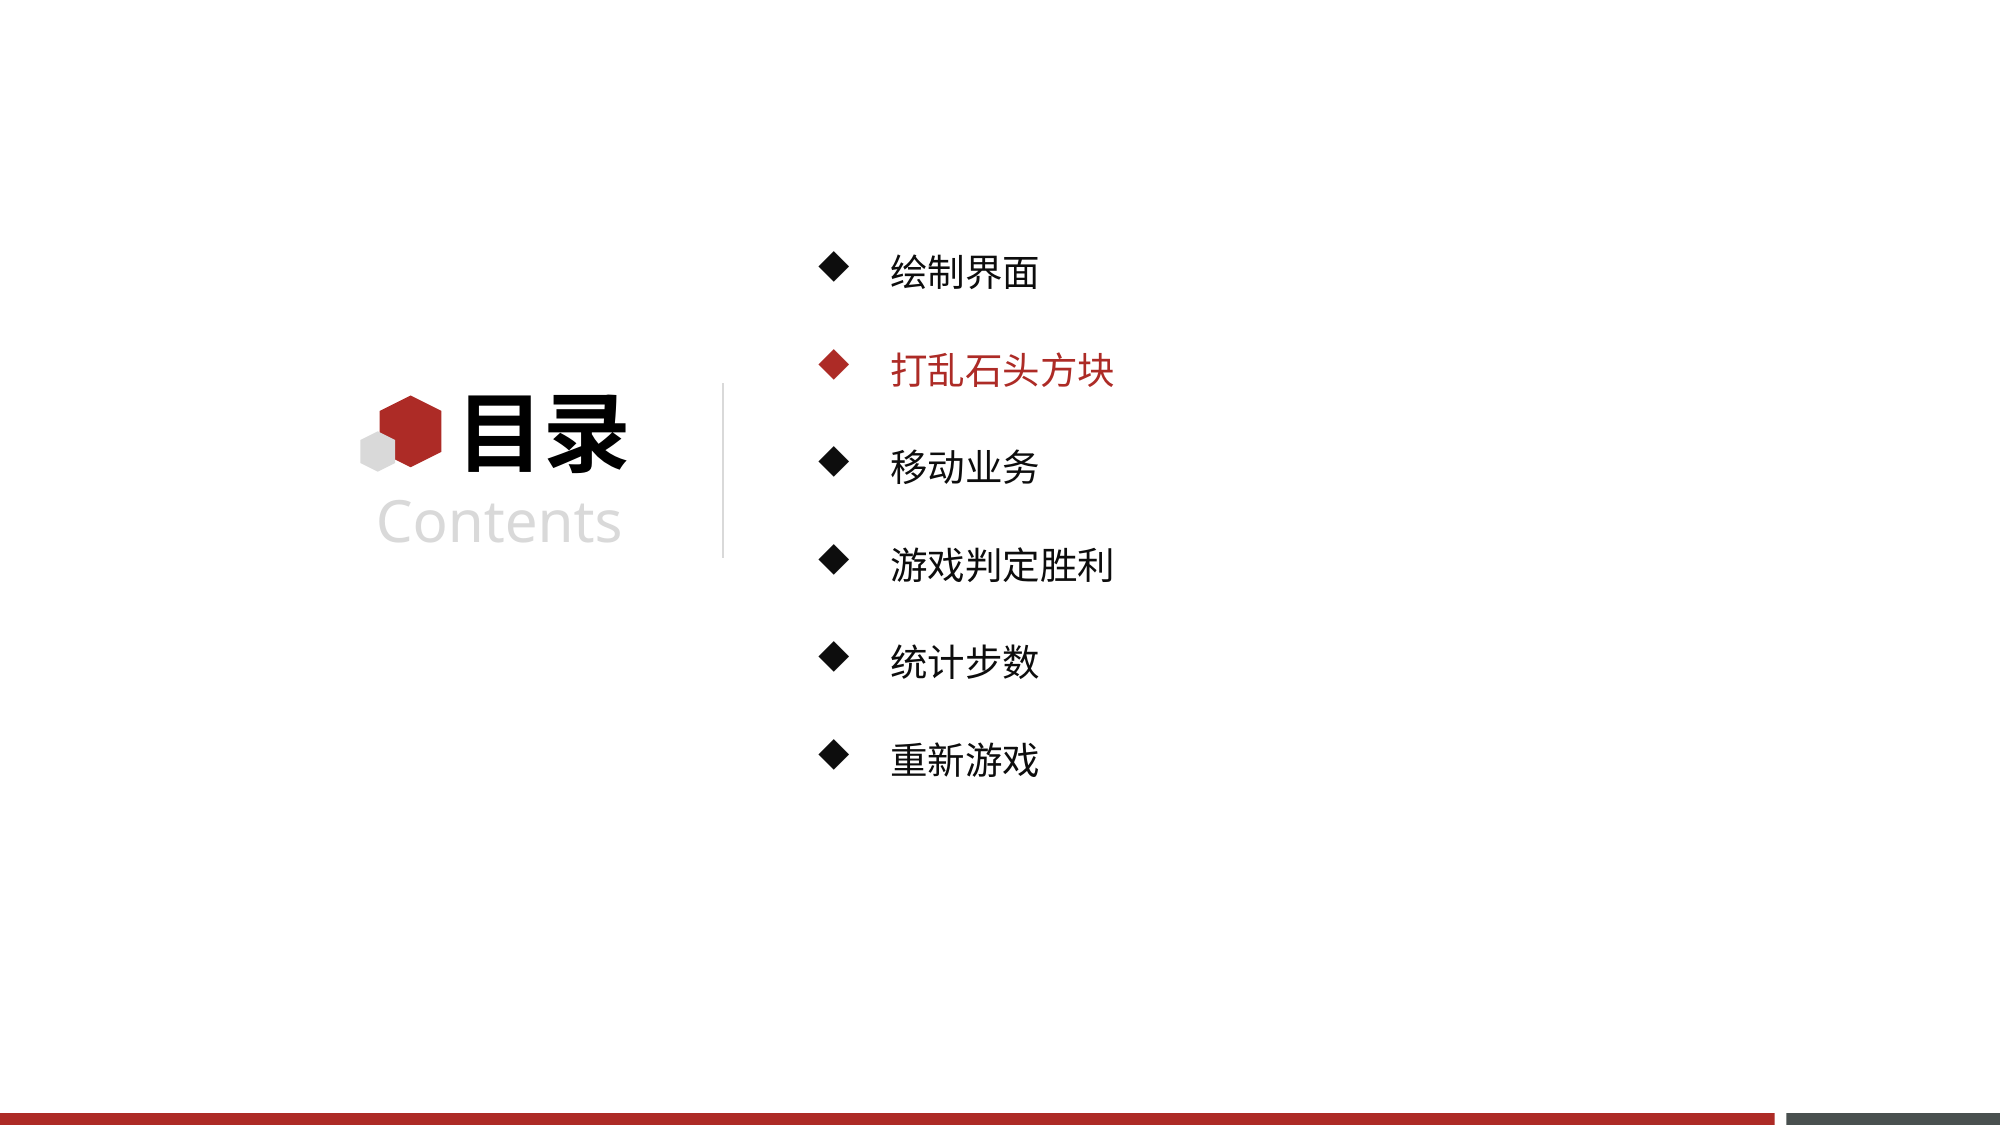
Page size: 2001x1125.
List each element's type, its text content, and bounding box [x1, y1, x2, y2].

list 绘制界面 打乱石头方块 移动业务 游戏判定胜利 统计步数 重新游戏 [800, 144, 1781, 843]
